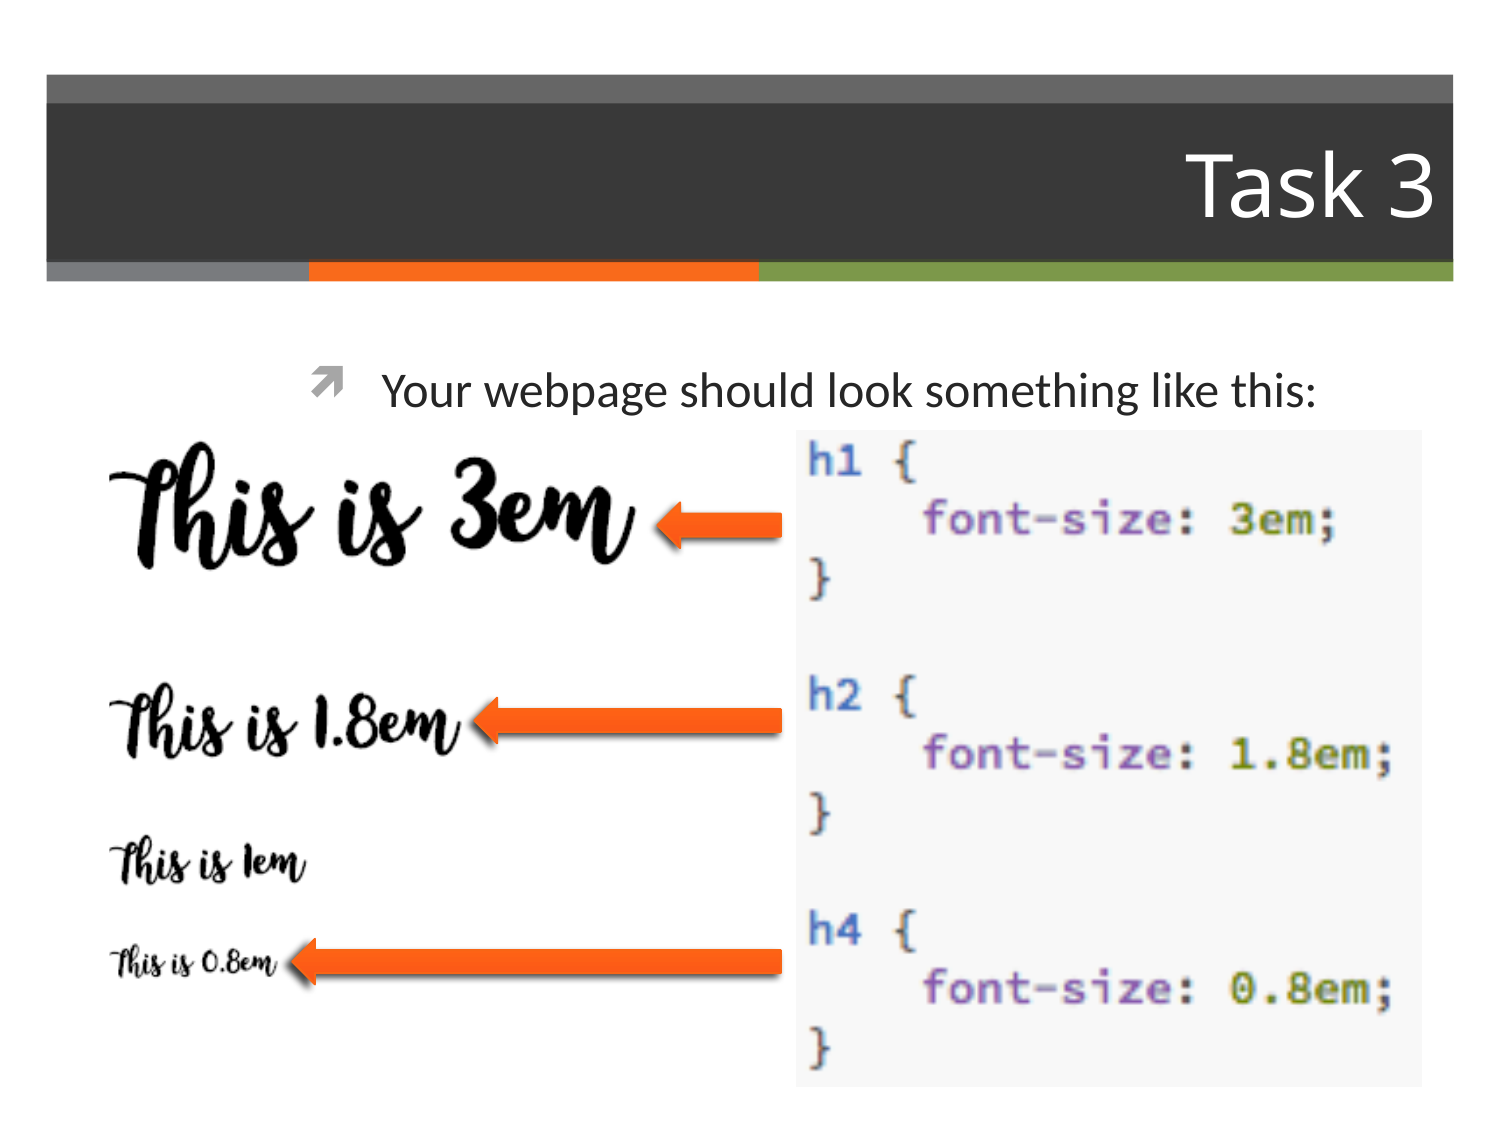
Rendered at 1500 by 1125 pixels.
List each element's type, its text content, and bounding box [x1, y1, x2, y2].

picture [796, 429, 1423, 1087]
picture [108, 429, 658, 1006]
text_box [662, 501, 782, 549]
text_box [662, 708, 782, 733]
text_box [662, 949, 782, 975]
list Your webpage should look something like this: [292, 350, 1454, 1005]
title Task 3 [46, 103, 1454, 263]
